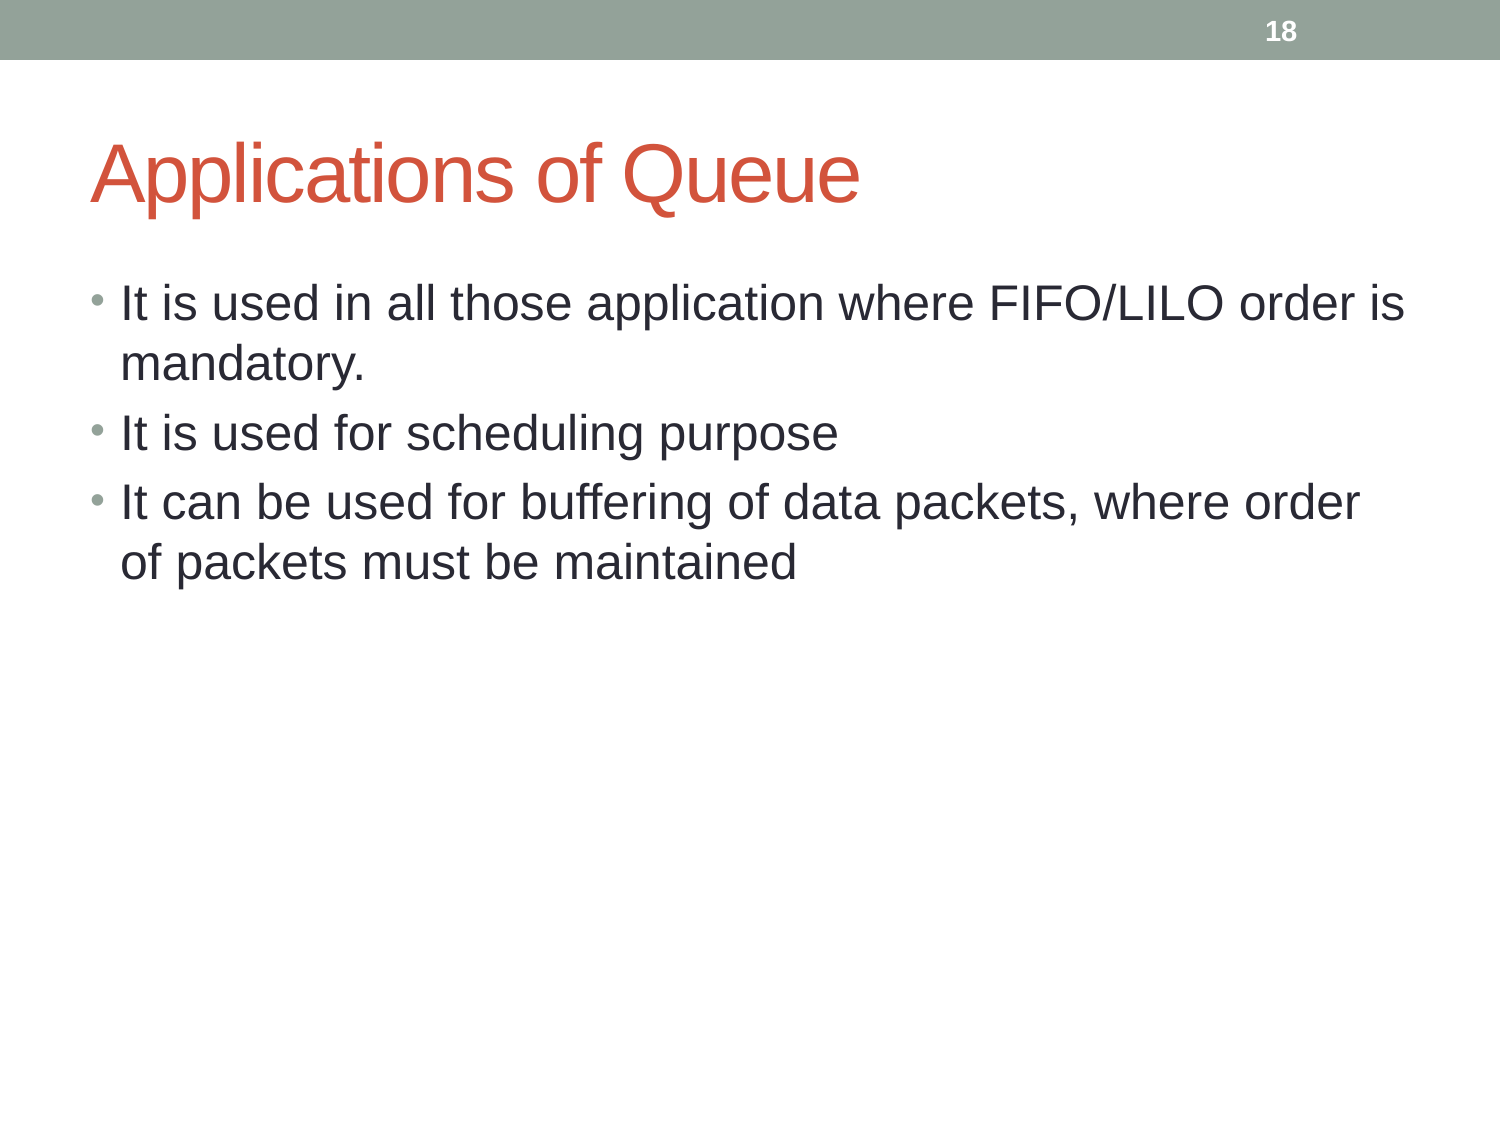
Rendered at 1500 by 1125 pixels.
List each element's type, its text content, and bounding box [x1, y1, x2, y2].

title Applications of Queue [75, 87, 1425, 250]
list It is used in all those application where FIFO/LILO order is mandatory. It is used for scheduling purpose It can be used for buffering of data packets, where order of packets must be maintained [75, 262, 1425, 1063]
slide_number 18 [1250, 3, 1425, 57]
